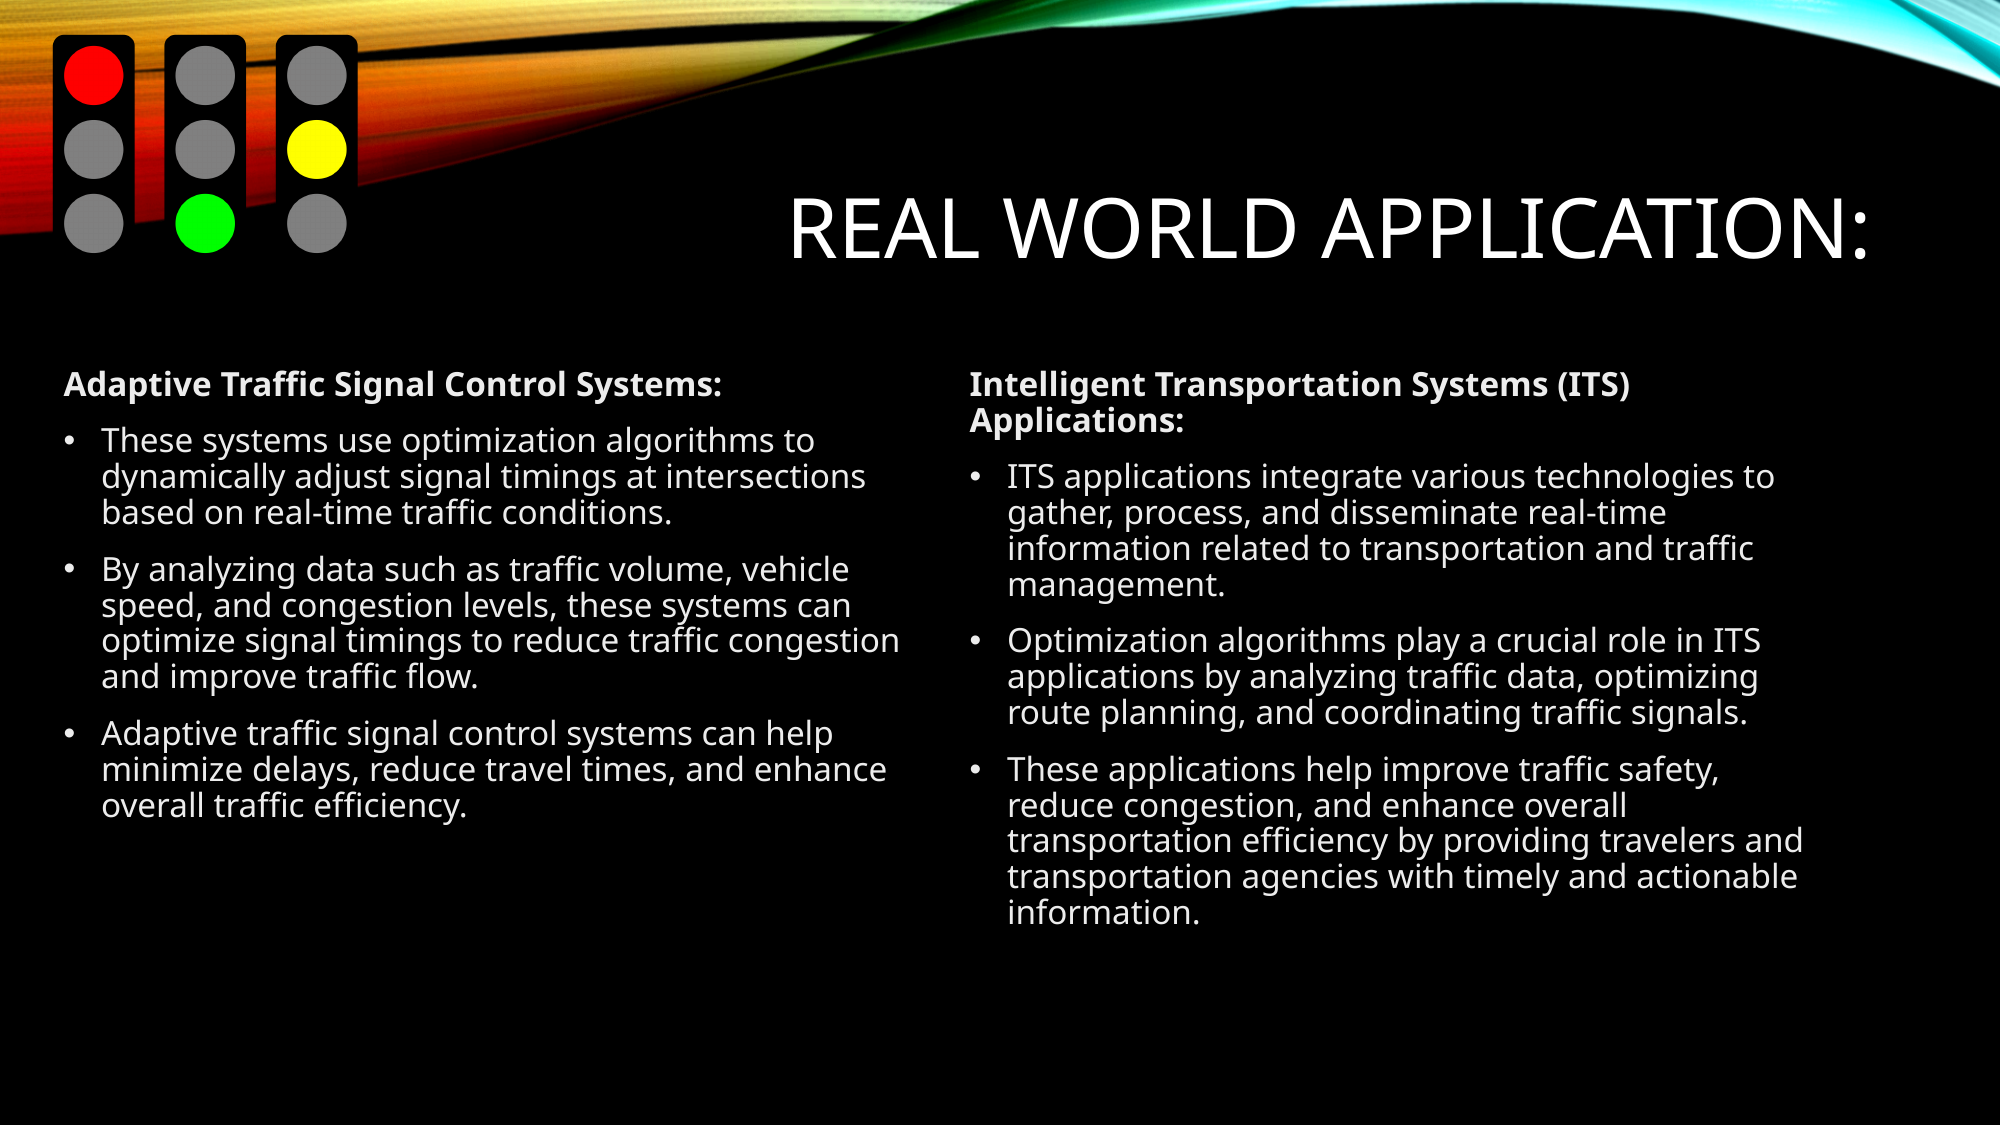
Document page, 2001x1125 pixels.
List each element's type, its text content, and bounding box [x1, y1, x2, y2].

list Intelligent Transportation Systems (ITS) Applications: ITS applications integrate various technologies to gather, process, and disseminate real-time information related to transportation and traffic management. Optimization algorithms play a crucial role in ITS applications by analyzing traffic data, optimizing route planning, and coordinating traffic signals. These applications help improve traffic safety, reduce congestion, and enhance overall transportation efficiency by providing travelers and transportation agencies with timely and actionable information. [954, 360, 1830, 1021]
picture [0, 0, 2000, 338]
title REAL WORLD APPLICATION: [474, 125, 1888, 338]
list Adaptive Traffic Signal Control Systems: These systems use optimization algorithms to dynamically adjust signal timings at intersections based on real-time traffic conditions. By analyzing data such as traffic volume, vehicle speed, and congestion levels, these systems can optimize signal timings to reduce traffic congestion and improve traffic flow. Adaptive traffic signal control systems can help minimize delays, reduce travel times, and enhance overall traffic efficiency. [48, 360, 924, 1021]
